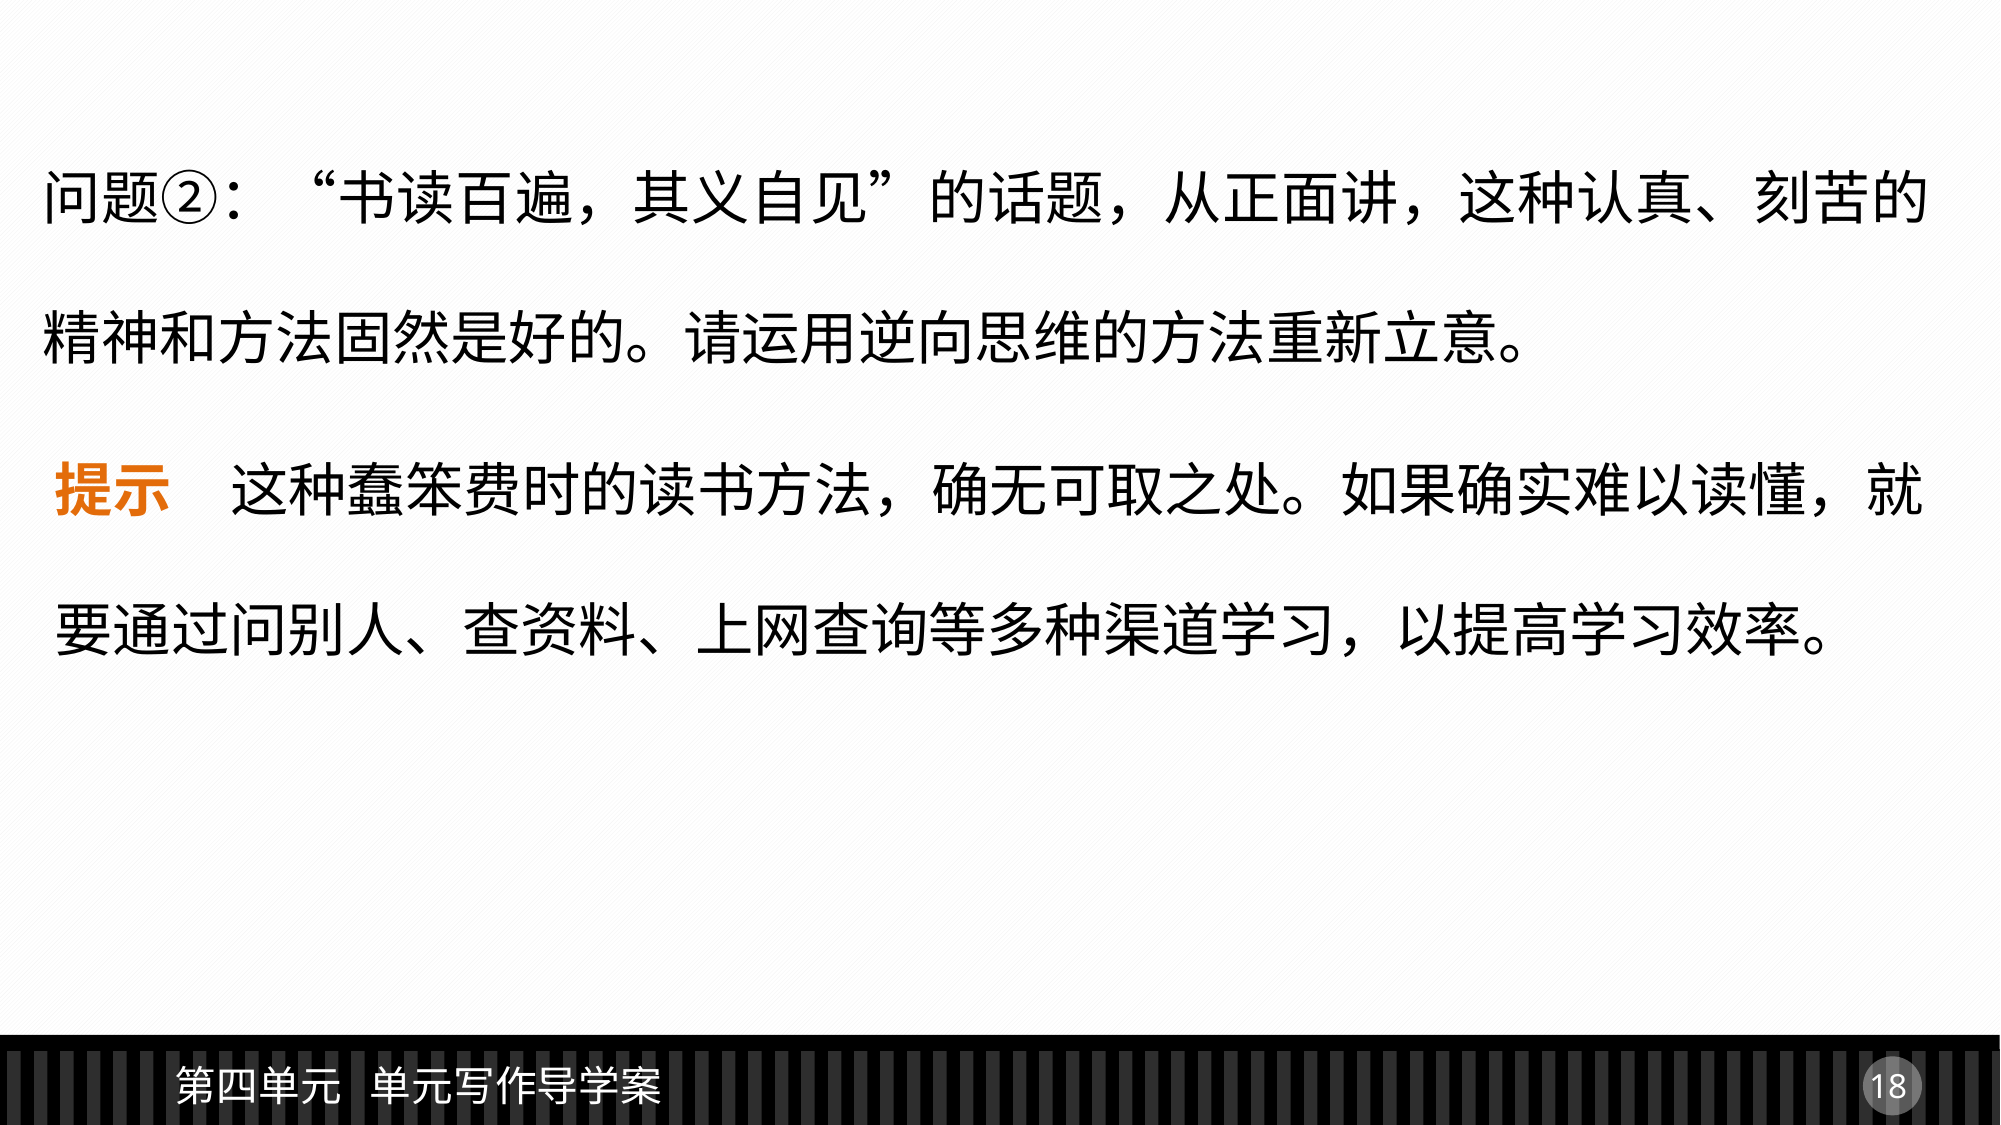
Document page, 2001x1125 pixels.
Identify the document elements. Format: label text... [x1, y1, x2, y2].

text_box 问题②：“书读百遍，其义自见”的话题，从正面讲，这种认真、刻苦的精神和方法固然是好的。请运用逆向思维的方法重新立意。 [28, 83, 1945, 379]
text_box 提示 这种蠢笨费时的读书方法，确无可取之处。如果确实难以读懂，就要通过问别人、查资料、上网查询等多种渠道学习，以提高学习效率。 [40, 375, 1939, 671]
